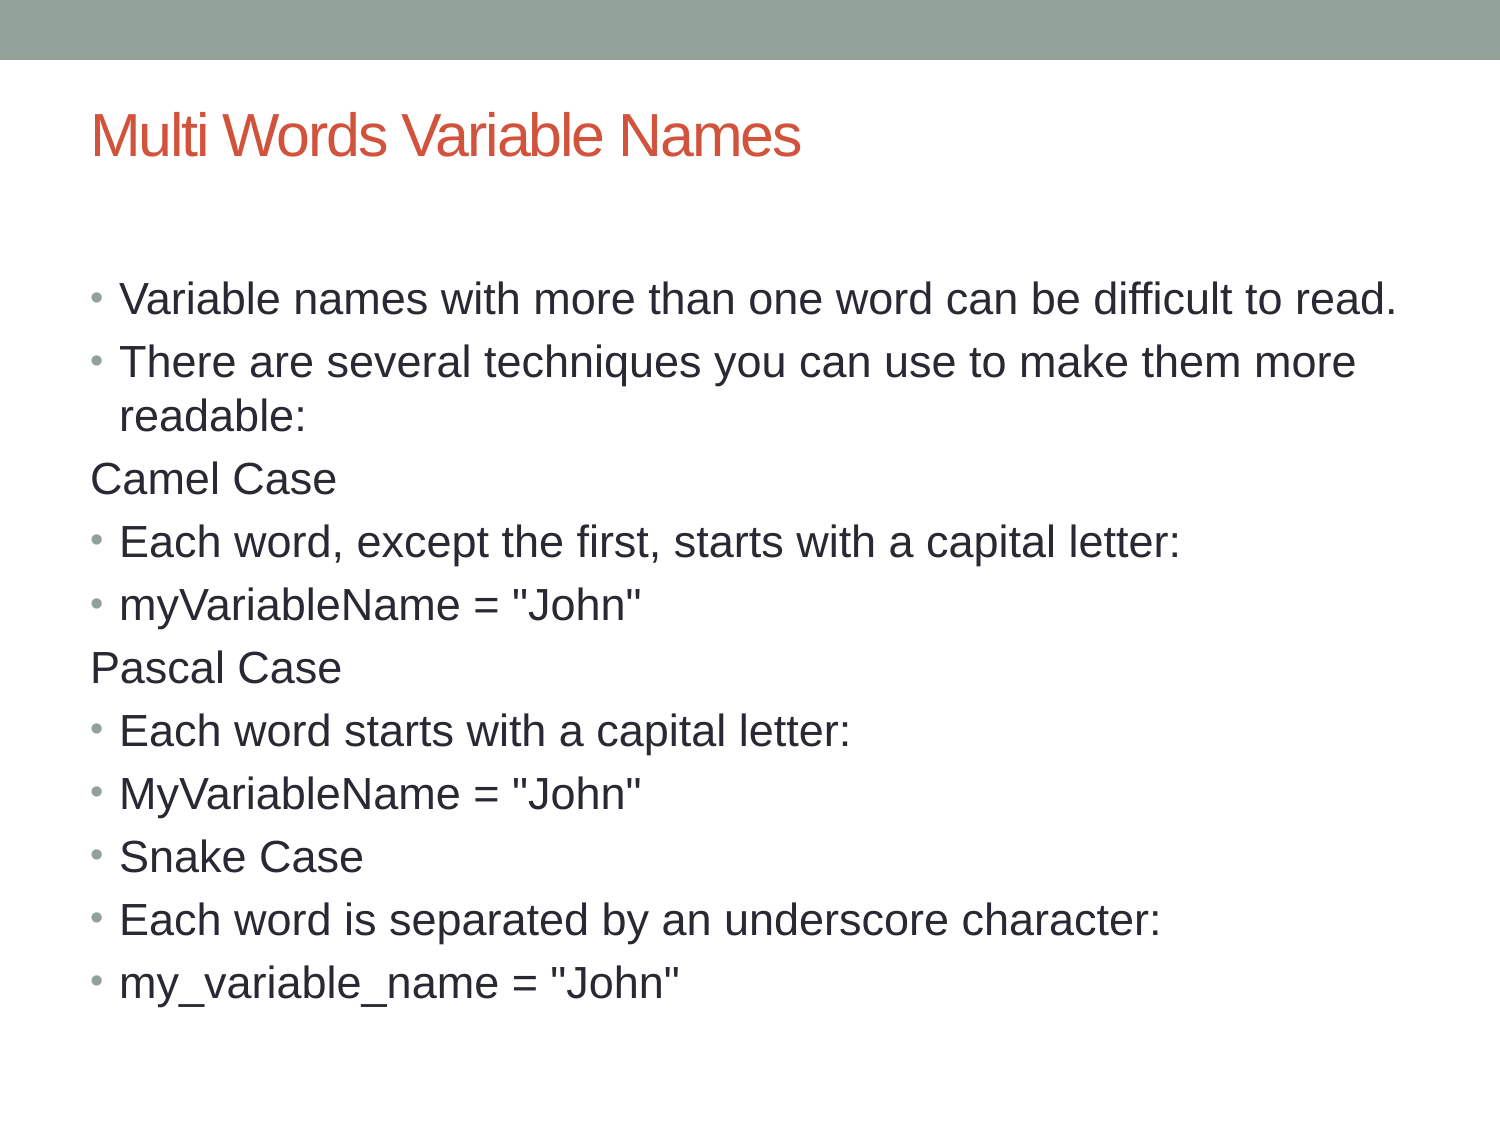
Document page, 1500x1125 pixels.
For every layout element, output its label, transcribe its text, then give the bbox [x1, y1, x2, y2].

title Multi Words Variable Names [75, 87, 1425, 250]
list Variable names with more than one word can be difficult to read. There are several techniques you can use to make them more readable: Camel Case Each word, except the first, starts with a capital letter: myVariableName = "John" Pascal Case Each word starts with a capital letter: MyVariableName = "John" Snake Case Each word is separated by an underscore character: my_variable_name = "John" [75, 262, 1425, 1063]
